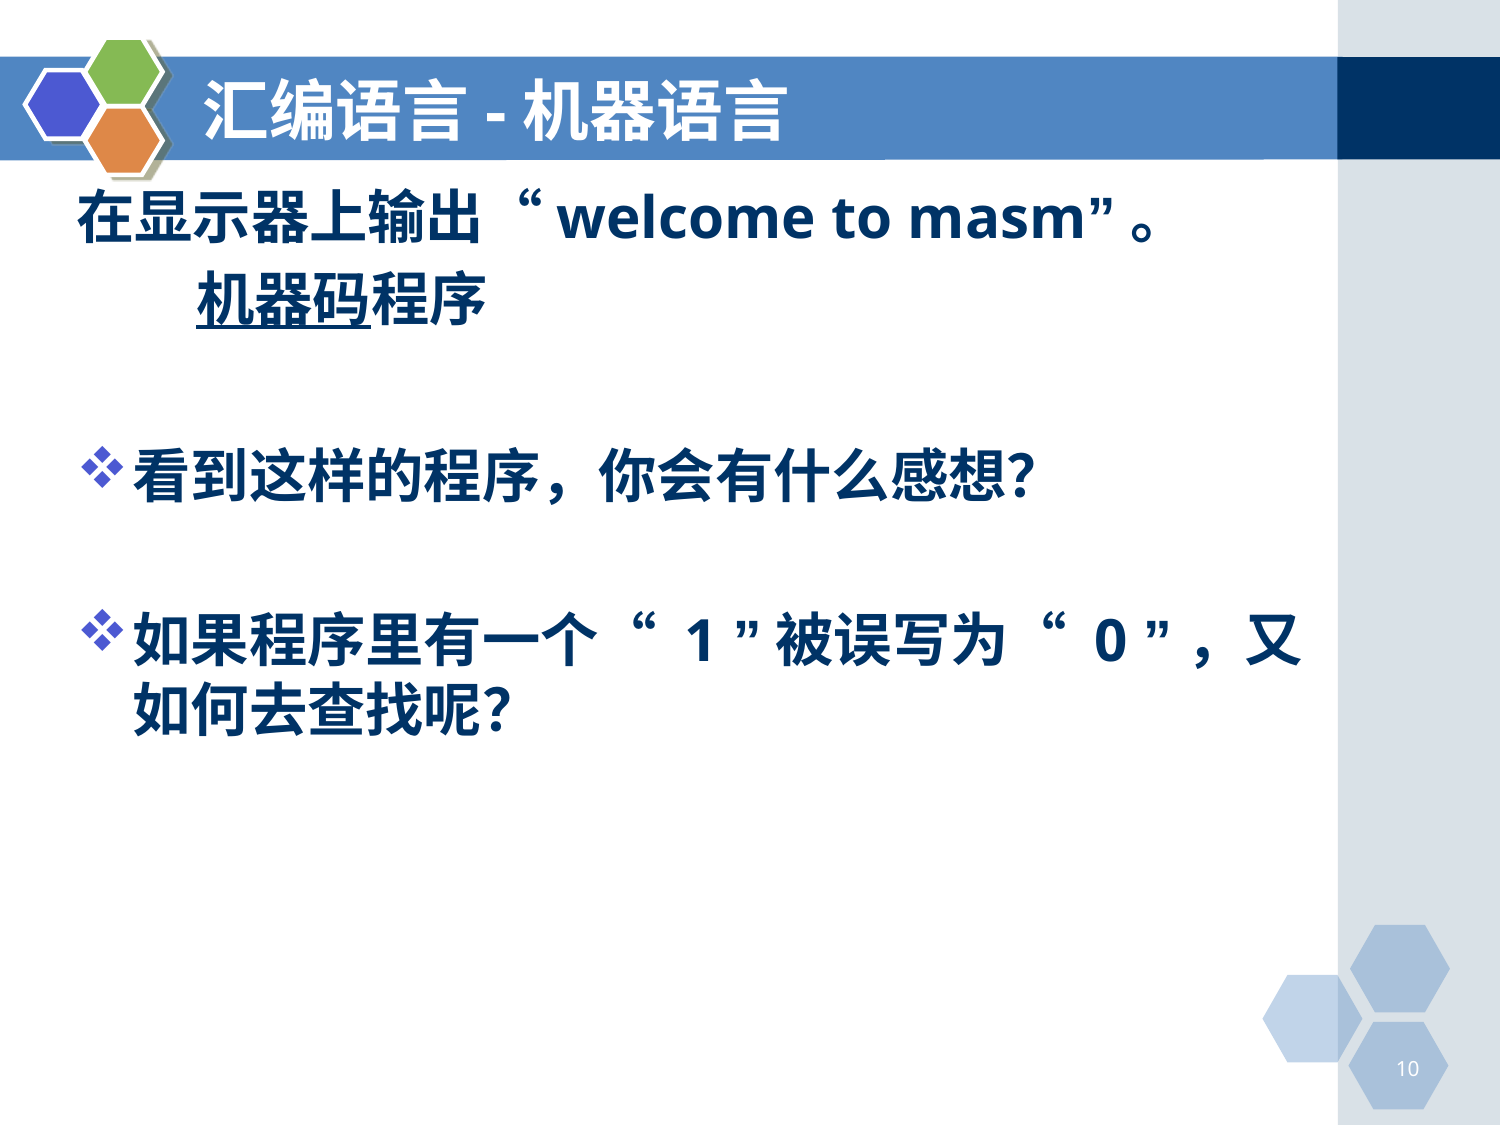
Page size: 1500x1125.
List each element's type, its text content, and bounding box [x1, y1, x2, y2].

title 汇编语言-机器语言 [187, 62, 1288, 155]
slide_number 10 [1359, 1047, 1435, 1086]
list 在显示器上输出“welcome to masm”。 机器码程序 看到这样的程序，你会有什么感想？ 如果程序里有一个“ 1 ”被误写为“ 0 ”，又如何去查找呢？ [61, 172, 1341, 1034]
